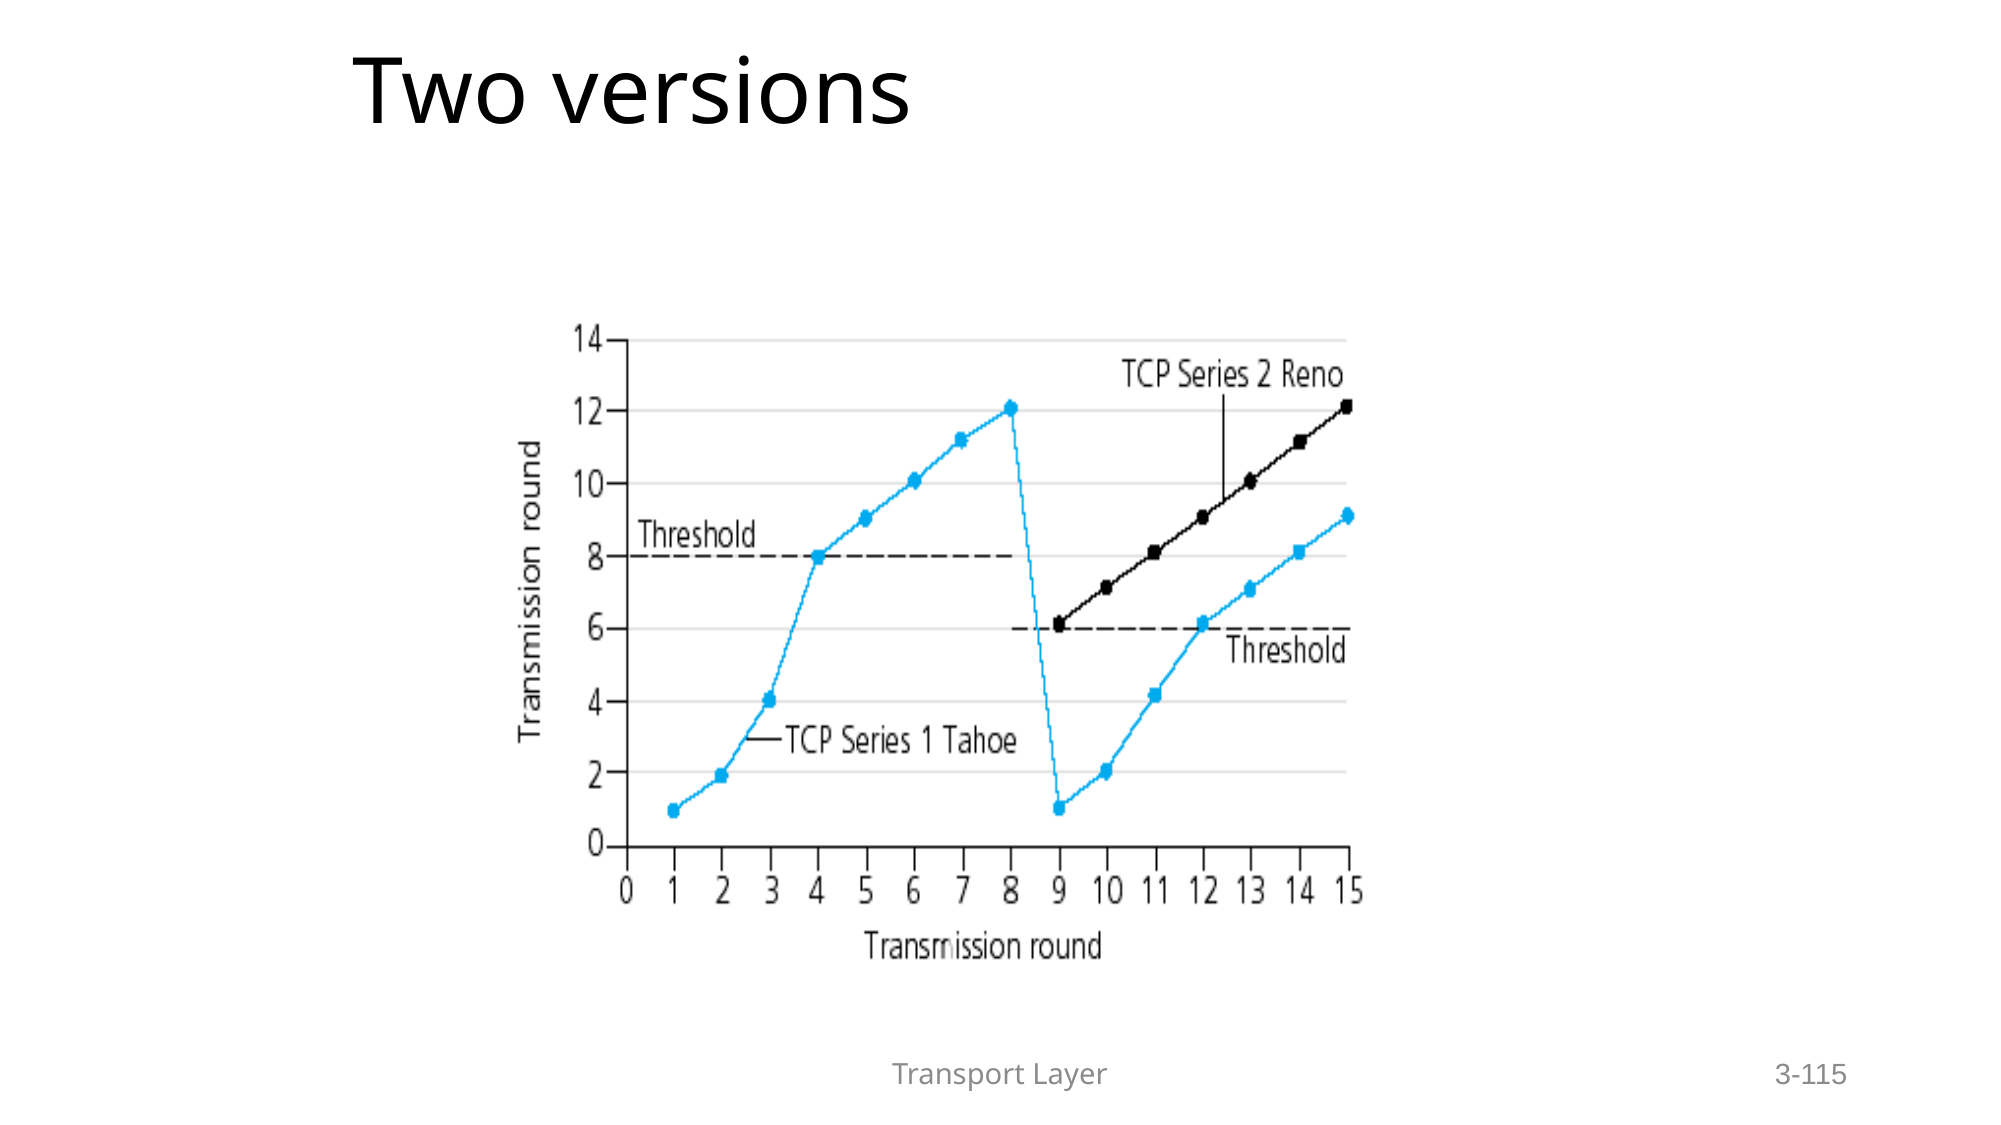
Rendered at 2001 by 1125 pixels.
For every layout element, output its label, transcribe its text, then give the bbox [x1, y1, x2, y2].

footer Transport Layer [662, 1042, 1338, 1103]
picture [374, 237, 1638, 987]
slide_number 3-115 [1412, 1042, 1863, 1103]
title Two versions [337, 0, 1613, 188]
